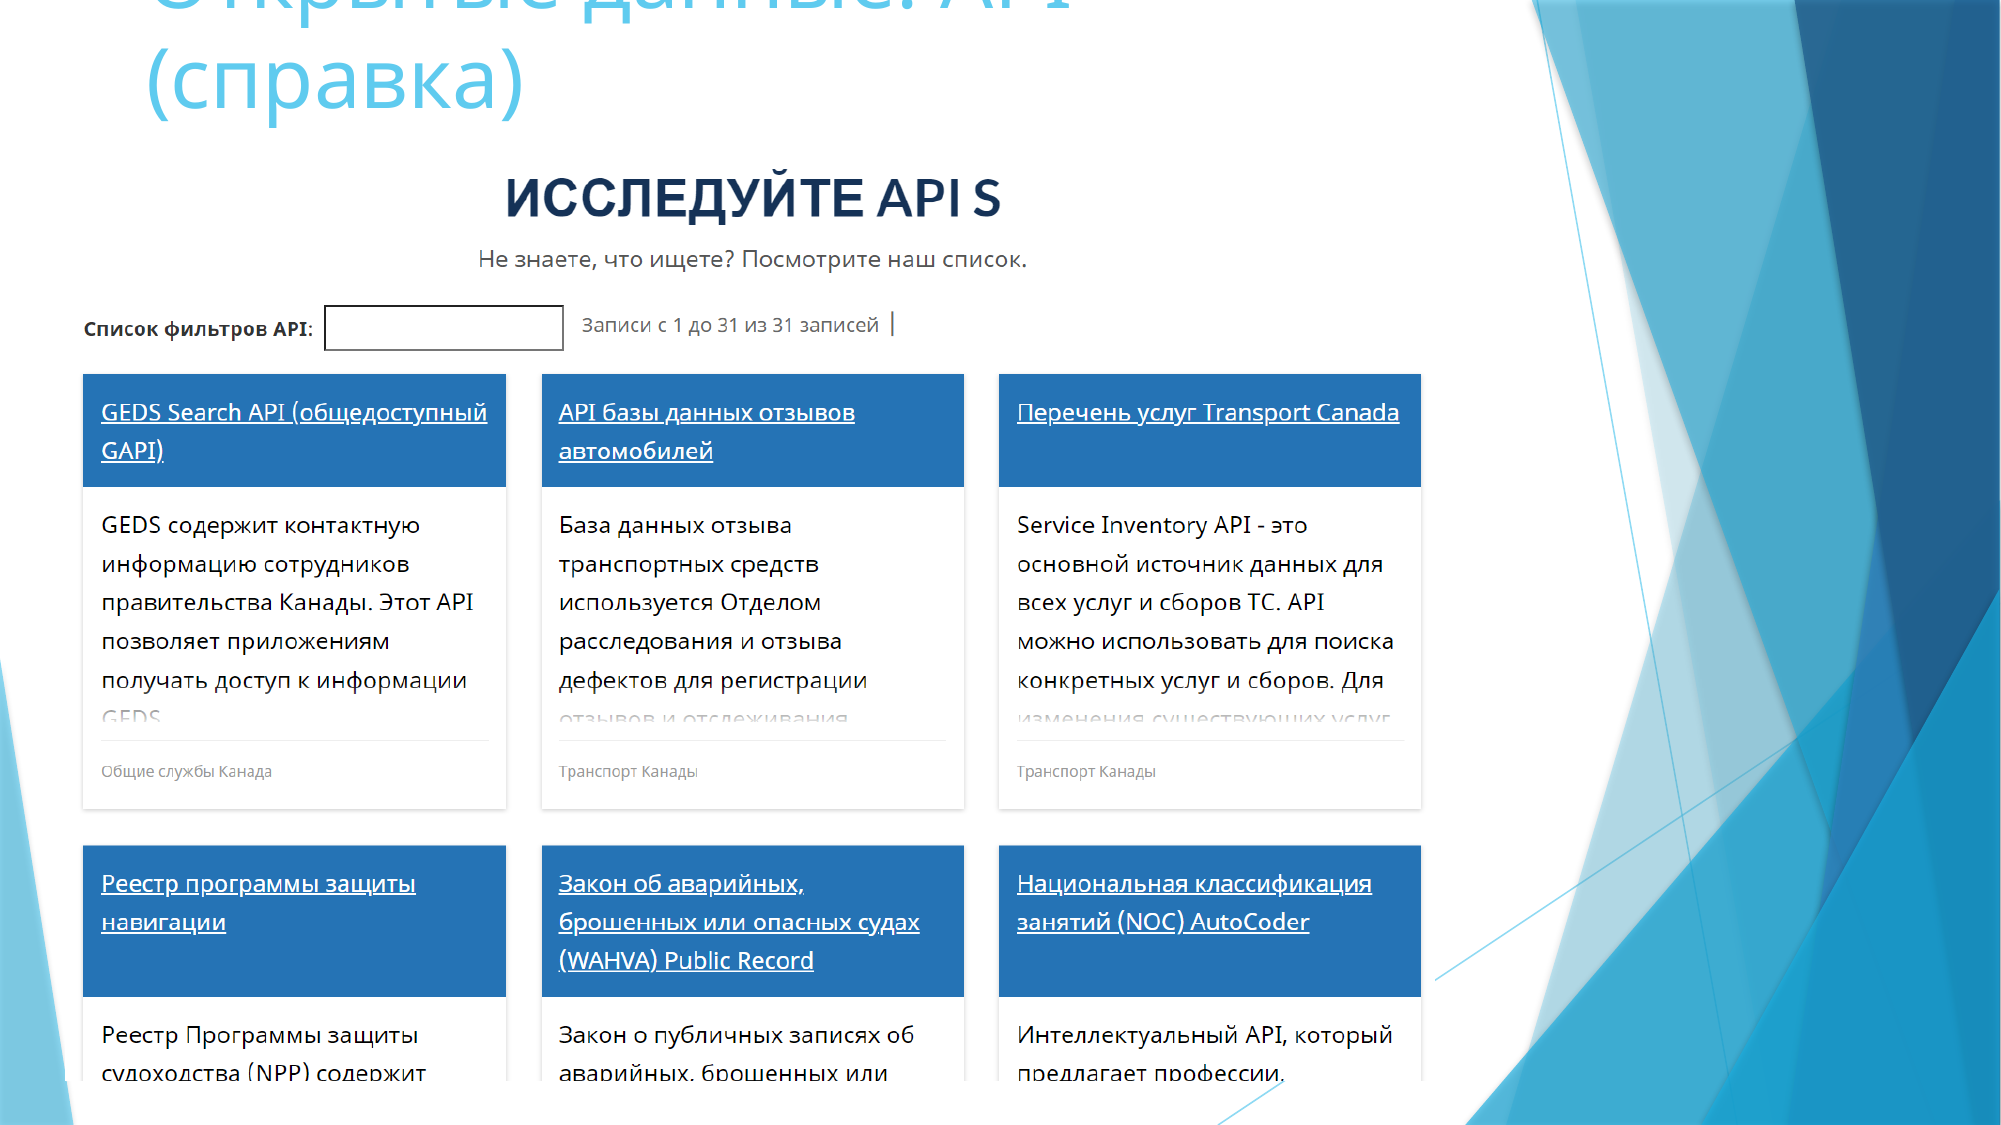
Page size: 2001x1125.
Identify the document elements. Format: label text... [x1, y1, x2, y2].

picture [65, 169, 1436, 1081]
title Открытые данные: API (справка) [131, 0, 1435, 133]
